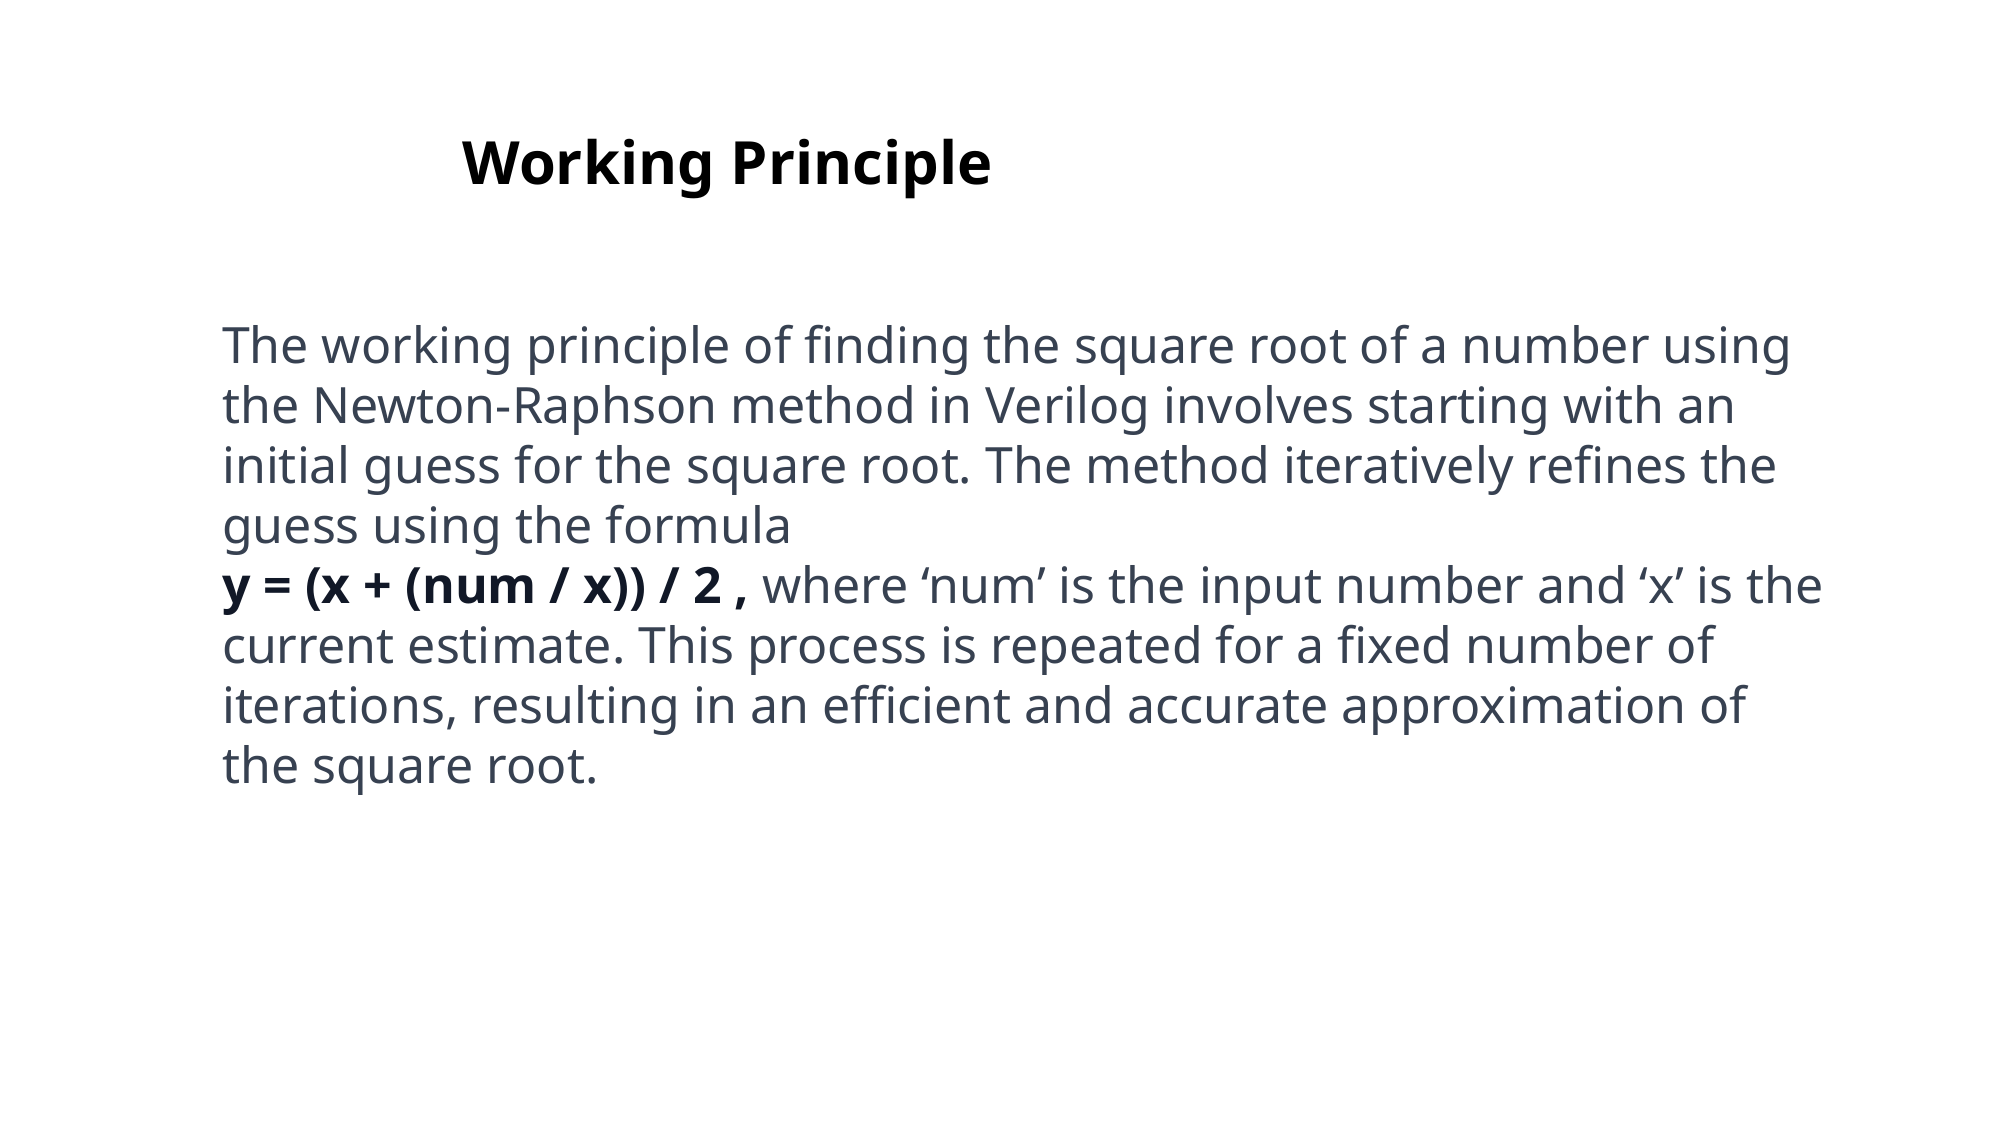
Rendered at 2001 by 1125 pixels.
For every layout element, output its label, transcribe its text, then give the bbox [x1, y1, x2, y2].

text_box The working principle of finding the square root of a number using the Newton-Raphson method in Verilog involves starting with an initial guess for the square root. The method iteratively refines the guess using the formula y = (x + (num / x)) / 2 , where ‘num’ is the input number and ‘x’ is the current estimate. This process is repeated for a fixed number of iterations, resulting in an efficient and accurate approximation of the square root. [207, 305, 1848, 801]
title Working Principle [137, 59, 1863, 278]
